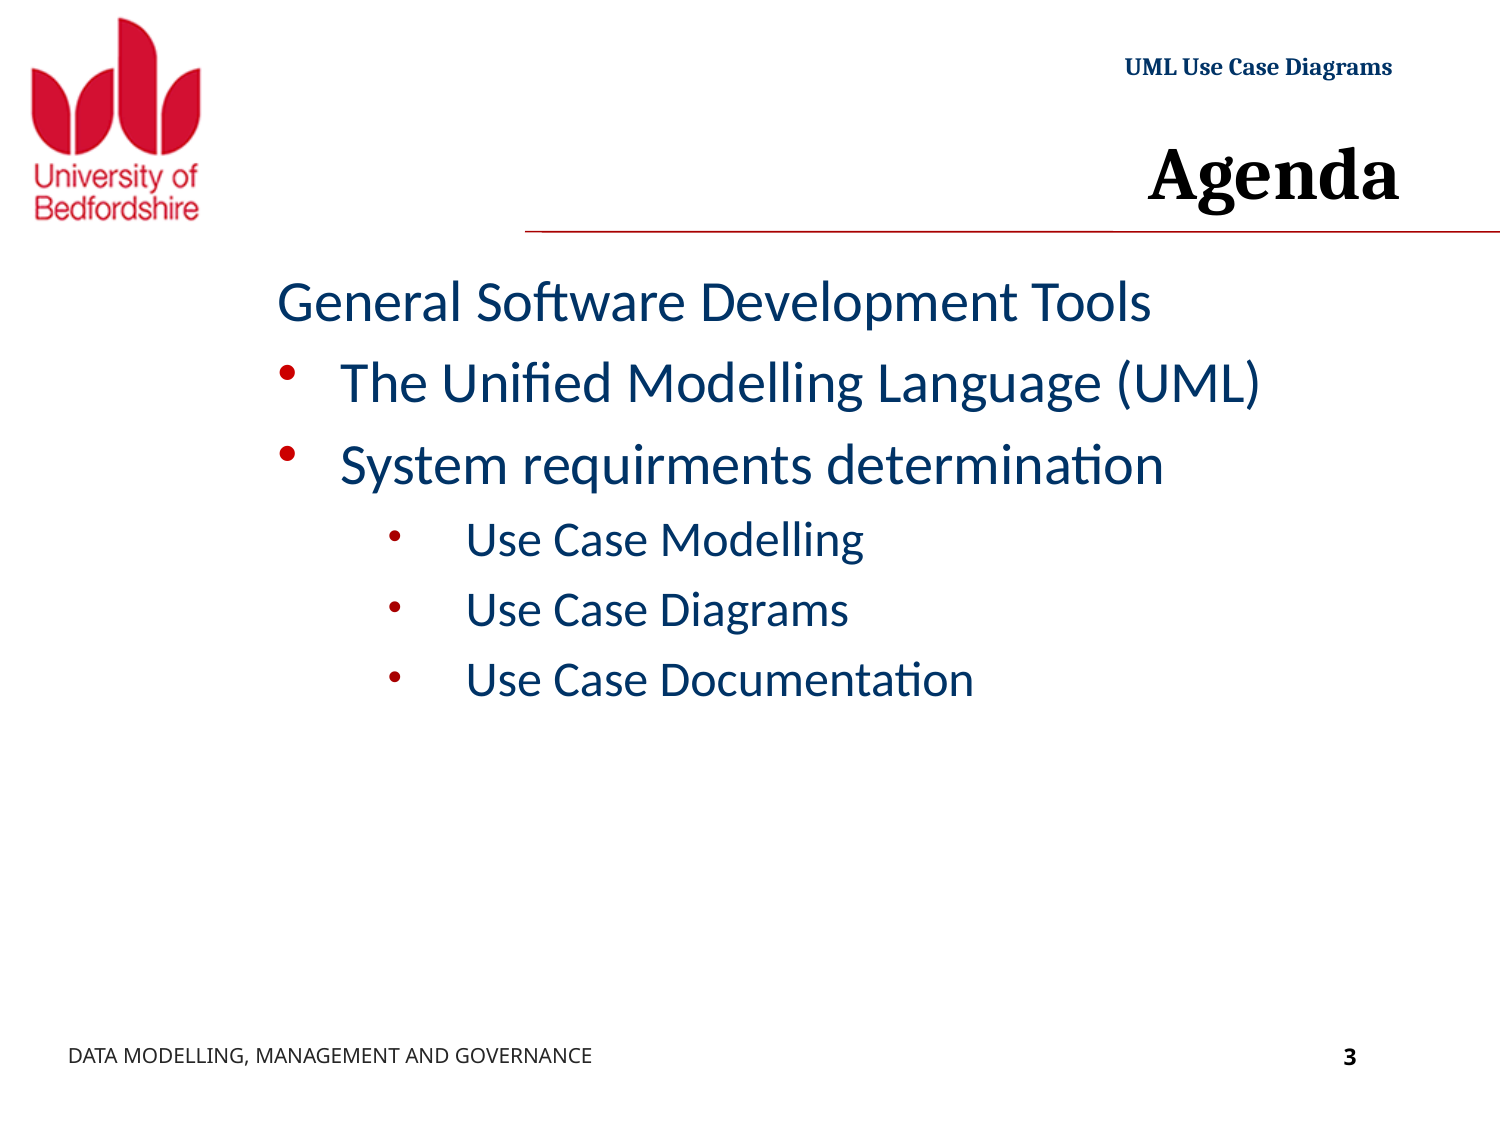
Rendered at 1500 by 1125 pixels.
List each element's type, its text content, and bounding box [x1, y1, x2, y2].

title Agenda [265, 113, 1416, 227]
picture [0, 0, 237, 236]
list General Software Development Tools The Unified Modelling Language (UML) System requirments determination Use Case Modelling Use Case Diagrams Use Case Documentation [262, 255, 1413, 1024]
